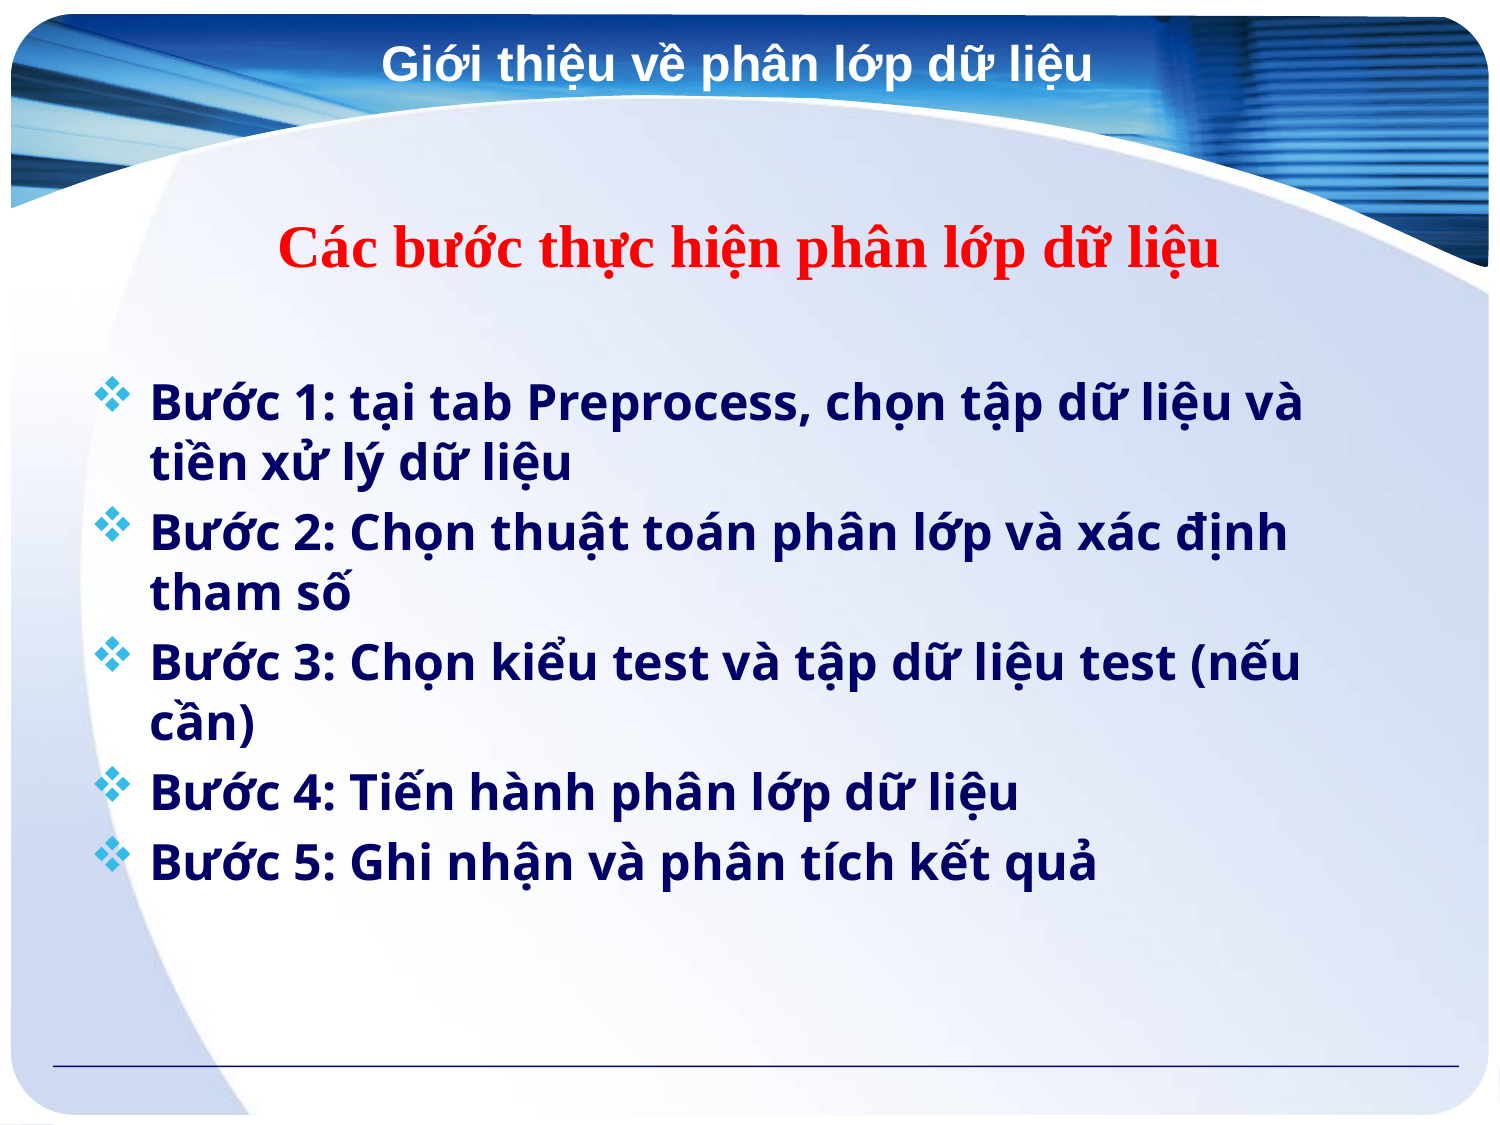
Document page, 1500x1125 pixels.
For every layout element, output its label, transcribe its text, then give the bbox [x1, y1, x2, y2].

list Bước 1: tại tab Preprocess, chọn tập dữ liệu và tiền xử lý dữ liệu Bước 2: Chọn thuật toán phân lớp và xác định tham số Bước 3: Chọn kiểu test và tập dữ liệu test (nếu cần) Bước 4: Tiến hành phân lớp dữ liệu Bước 5: Ghi nhận và phân tích kết quả [75, 362, 1425, 1038]
text_box Giới thiệu về phân lớp dữ liệu [63, 0, 1414, 125]
title Các bước thực hiện phân lớp dữ liệu [29, 162, 1471, 324]
picture [11, 14, 1488, 1114]
